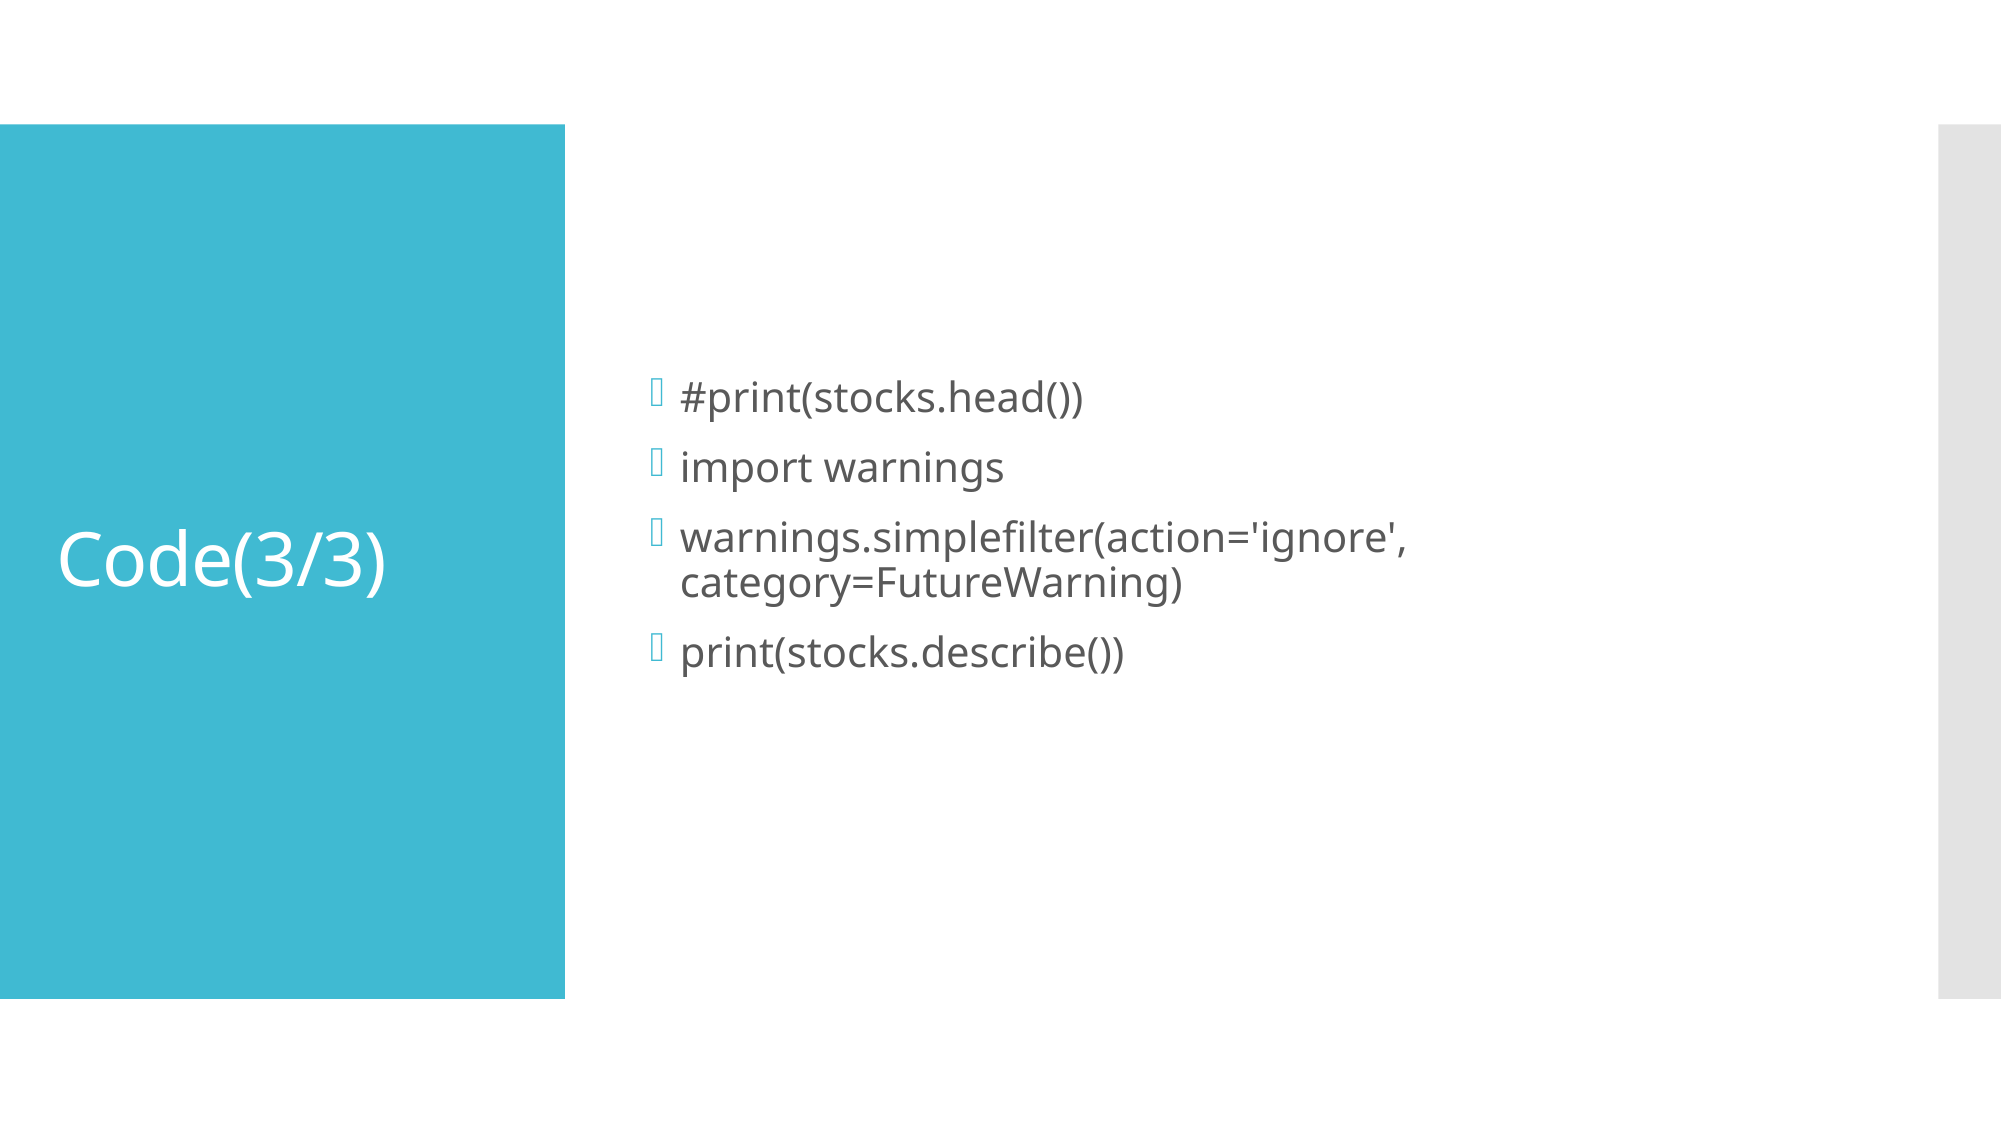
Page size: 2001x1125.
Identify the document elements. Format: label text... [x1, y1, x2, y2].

title Code(3/3) [41, 184, 525, 940]
list #print(stocks.head()) import warnings warnings.simplefilter(action='ignore', category=FutureWarning) print(stocks.describe()) [634, 141, 1835, 982]
